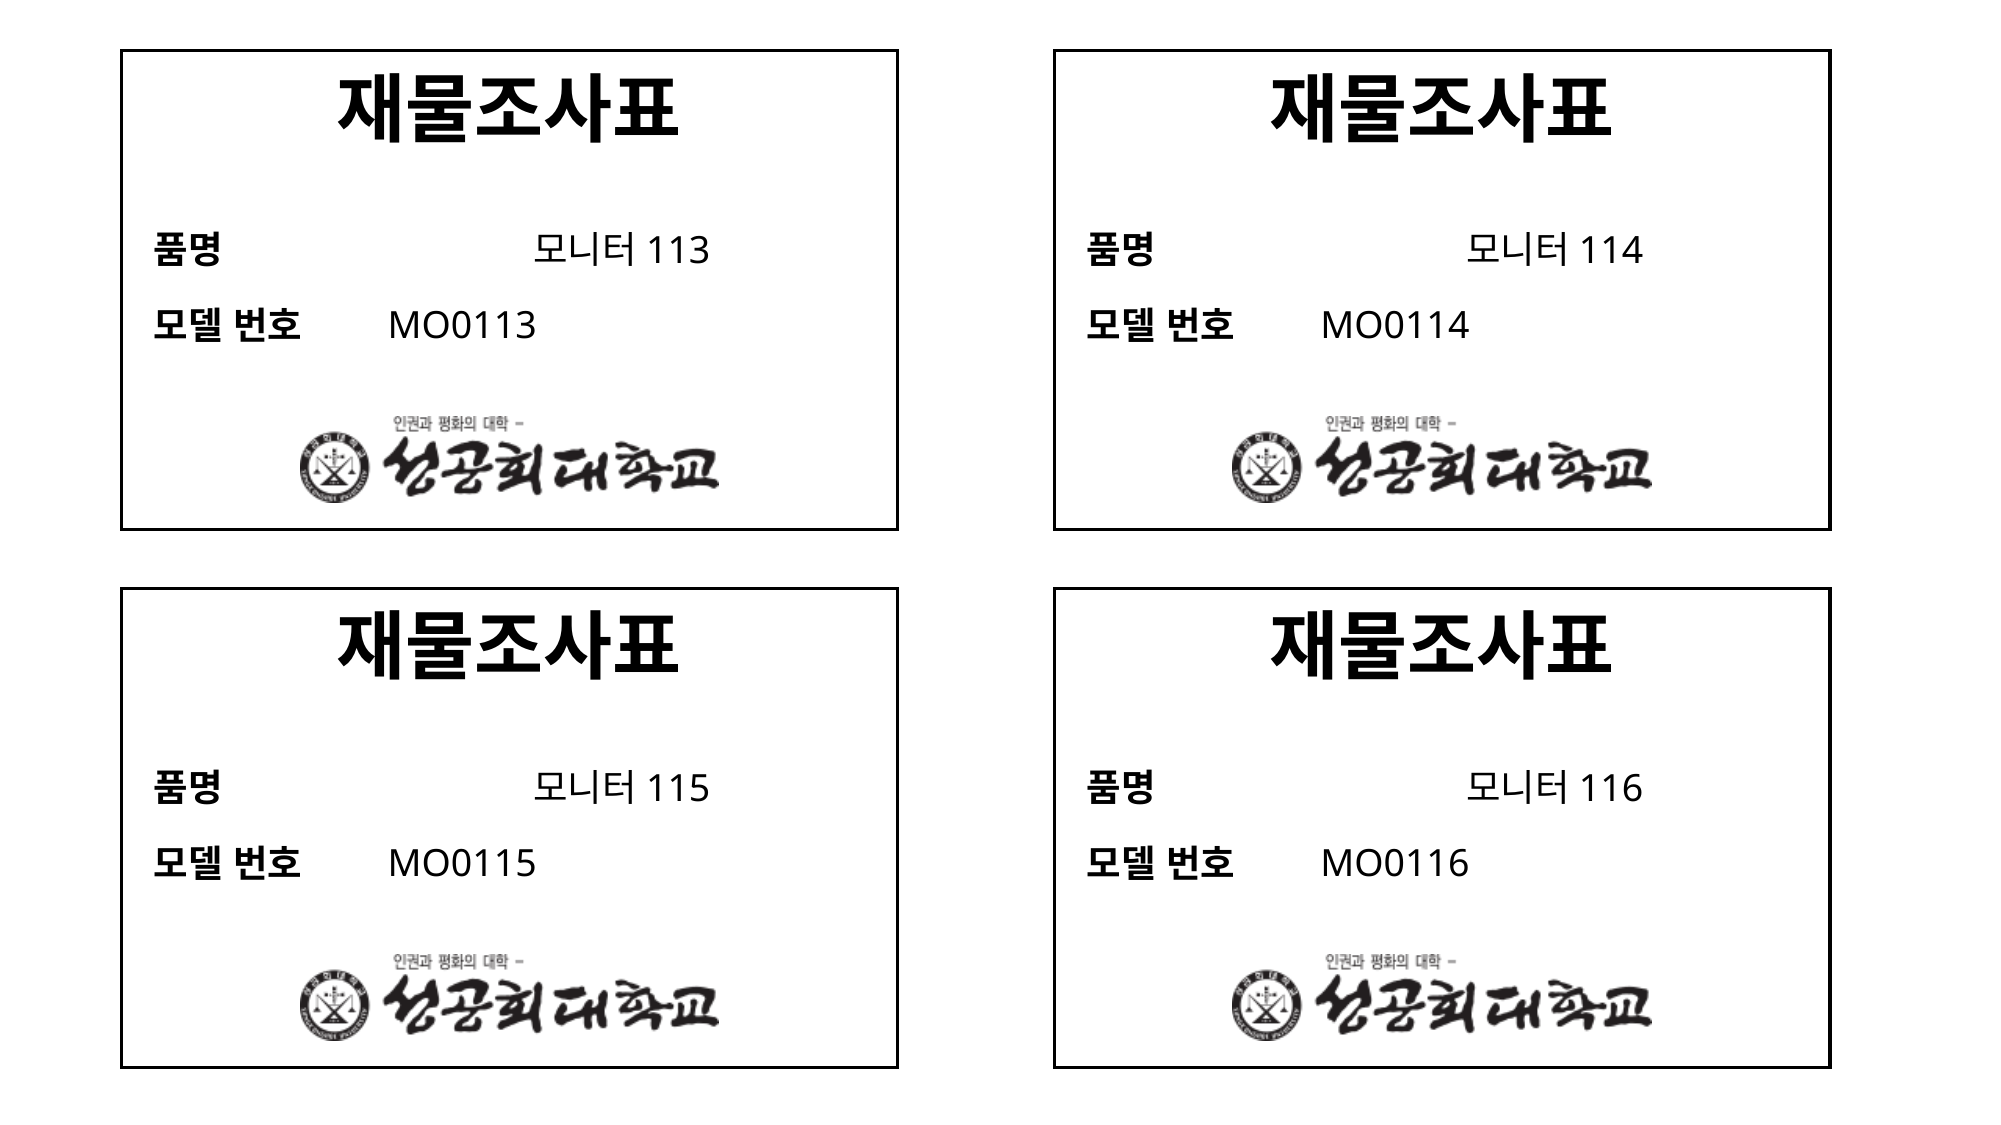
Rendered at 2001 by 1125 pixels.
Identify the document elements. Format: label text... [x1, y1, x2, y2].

text_box 모델 번호 [1071, 832, 1292, 892]
text_box 모델 번호 [1071, 294, 1292, 355]
text_box 모델 번호 [139, 832, 359, 892]
text_box 재물조사표 [322, 591, 697, 697]
text_box 모니터113 [518, 218, 726, 279]
text_box 품명 [139, 218, 359, 279]
picture [299, 415, 720, 503]
text_box [1053, 587, 1832, 1069]
text_box 모니터114 [1451, 218, 1659, 279]
text_box MO0115 [372, 831, 872, 892]
text_box 재물조사표 [322, 53, 697, 159]
text_box MO0114 [1305, 293, 1805, 354]
picture [1232, 953, 1653, 1041]
picture [299, 953, 720, 1041]
text_box 재물조사표 [1254, 591, 1630, 697]
text_box MO0113 [372, 293, 872, 354]
text_box 품명 [1071, 756, 1292, 817]
text_box [120, 49, 899, 531]
text_box 모니터115 [518, 756, 726, 817]
text_box 모니터116 [1451, 756, 1659, 817]
text_box 모델 번호 [139, 294, 359, 355]
text_box 재물조사표 [1254, 53, 1630, 159]
text_box [120, 587, 899, 1069]
text_box MO0116 [1305, 831, 1805, 892]
picture [1232, 415, 1653, 503]
text_box 품명 [1071, 218, 1292, 279]
text_box 품명 [139, 756, 359, 817]
text_box [1053, 49, 1832, 531]
